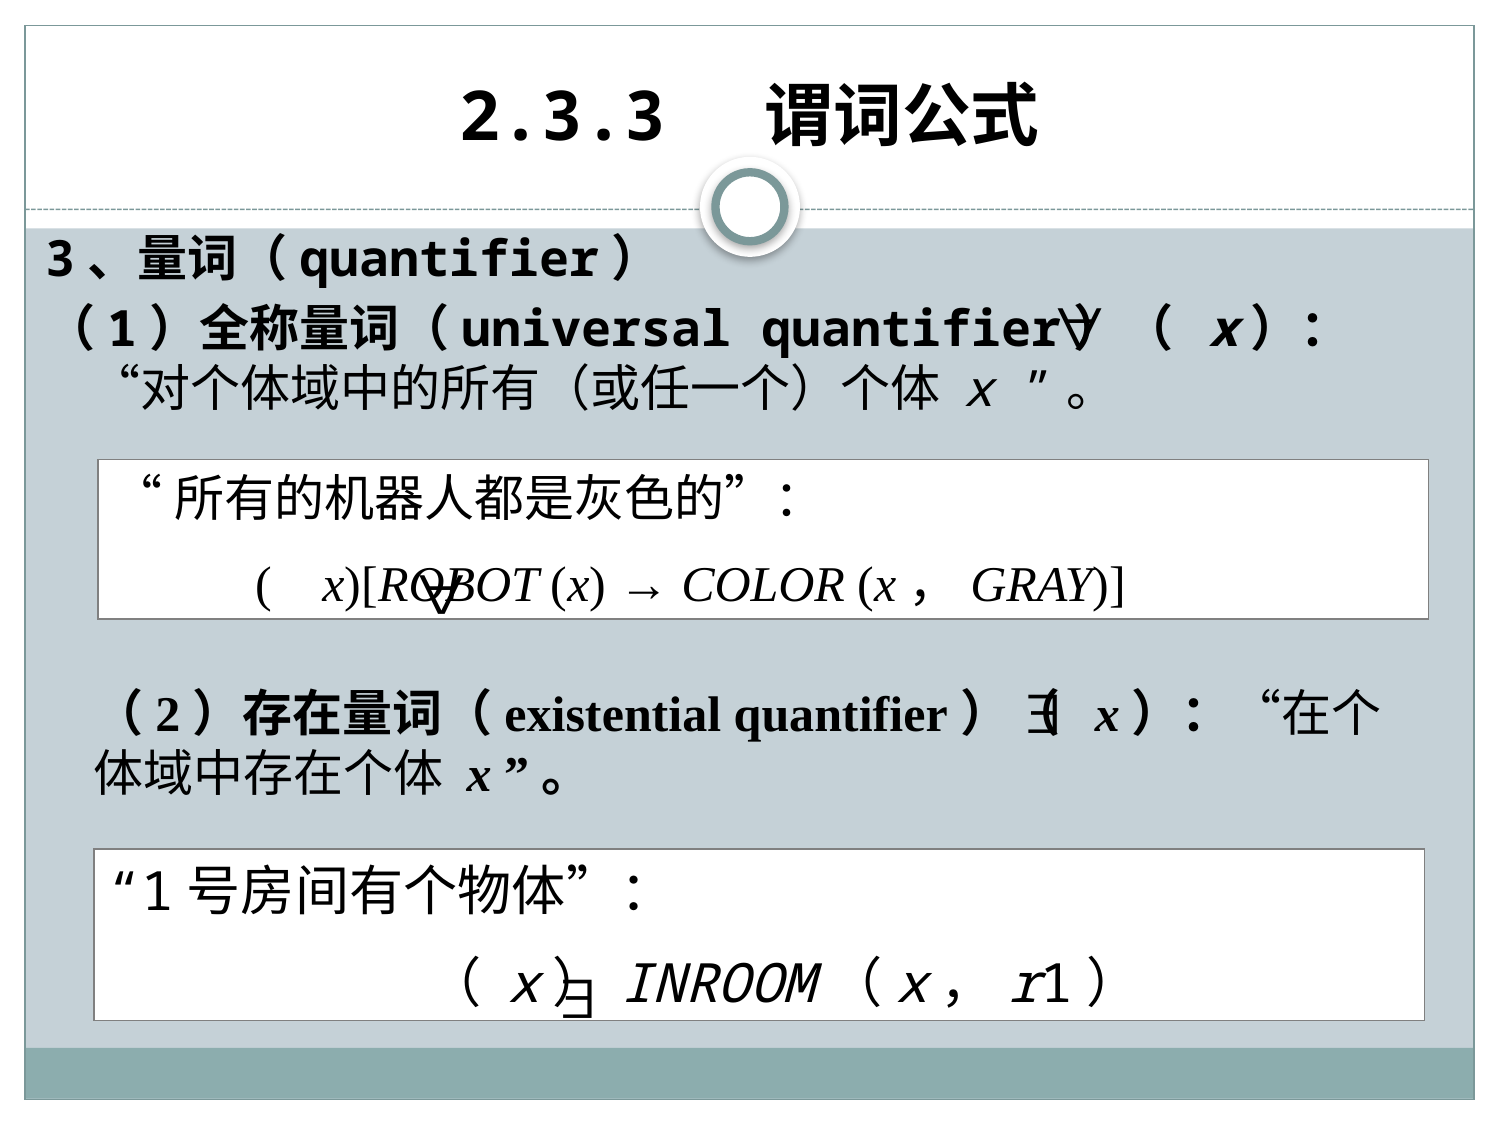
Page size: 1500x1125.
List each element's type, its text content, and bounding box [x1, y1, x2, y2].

text_box “1号房间有个物体”： （ x）INROOM（x，r1） [93, 848, 1425, 1021]
text_box （2）存在量词（existential quantifier）（ x）：“在个体域中存在个体 x ”。 [78, 674, 1439, 809]
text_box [395, 563, 478, 627]
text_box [552, 972, 599, 1029]
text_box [1033, 296, 1117, 360]
slide_number [715, 168, 791, 219]
list 3、量词（quantifier） （1）全称量词（universal quantifier）（ x）：“对个体域中的所有（或任一个）个体 x ”。 [31, 219, 1449, 447]
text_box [1017, 686, 1064, 743]
title 2.3.3 谓词公式 [49, 37, 1450, 162]
text_box “所有的机器人都是灰色的”： ( x)[ROBOT (x) → COLOR (x，GRAY)] [97, 459, 1429, 620]
